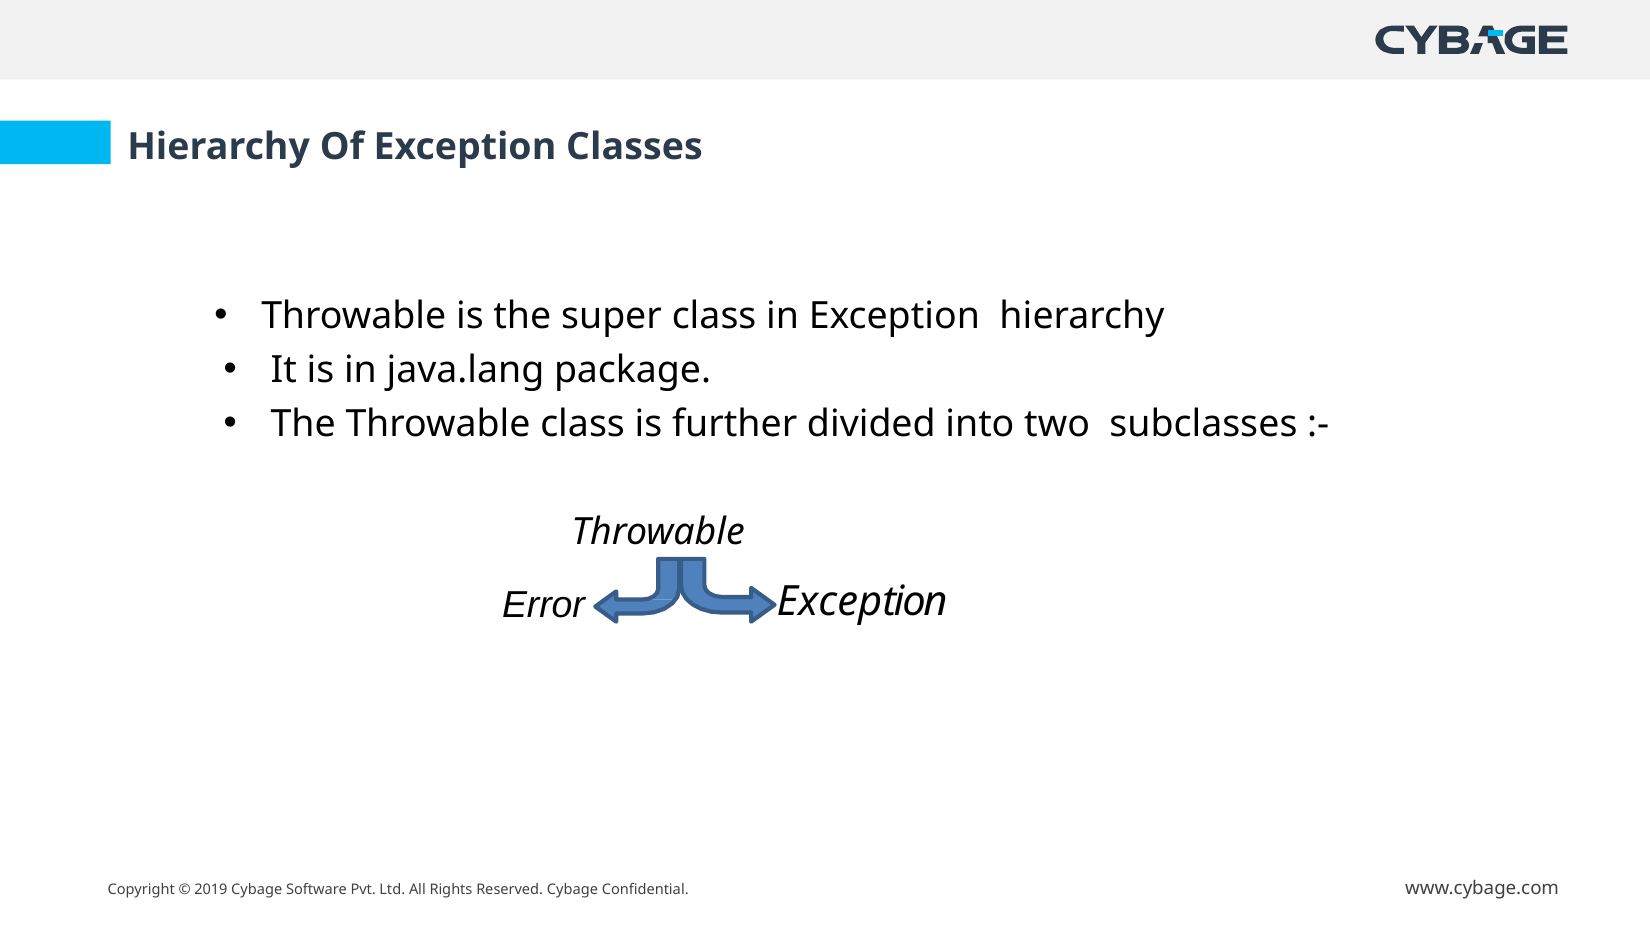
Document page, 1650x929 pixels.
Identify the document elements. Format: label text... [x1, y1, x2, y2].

text_box [0, 118, 110, 166]
text_box Throwable is the super class in Exception hierarchy It is in java.lang package. The Throwable class is further divided into two subclasses :- Throwable [212, 276, 1364, 552]
text_box Exception [774, 571, 1024, 624]
text_box [680, 558, 775, 622]
text_box Hierarchy Of Exception Classes [110, 114, 775, 190]
text_box [595, 558, 680, 622]
text_box Error [499, 577, 632, 625]
